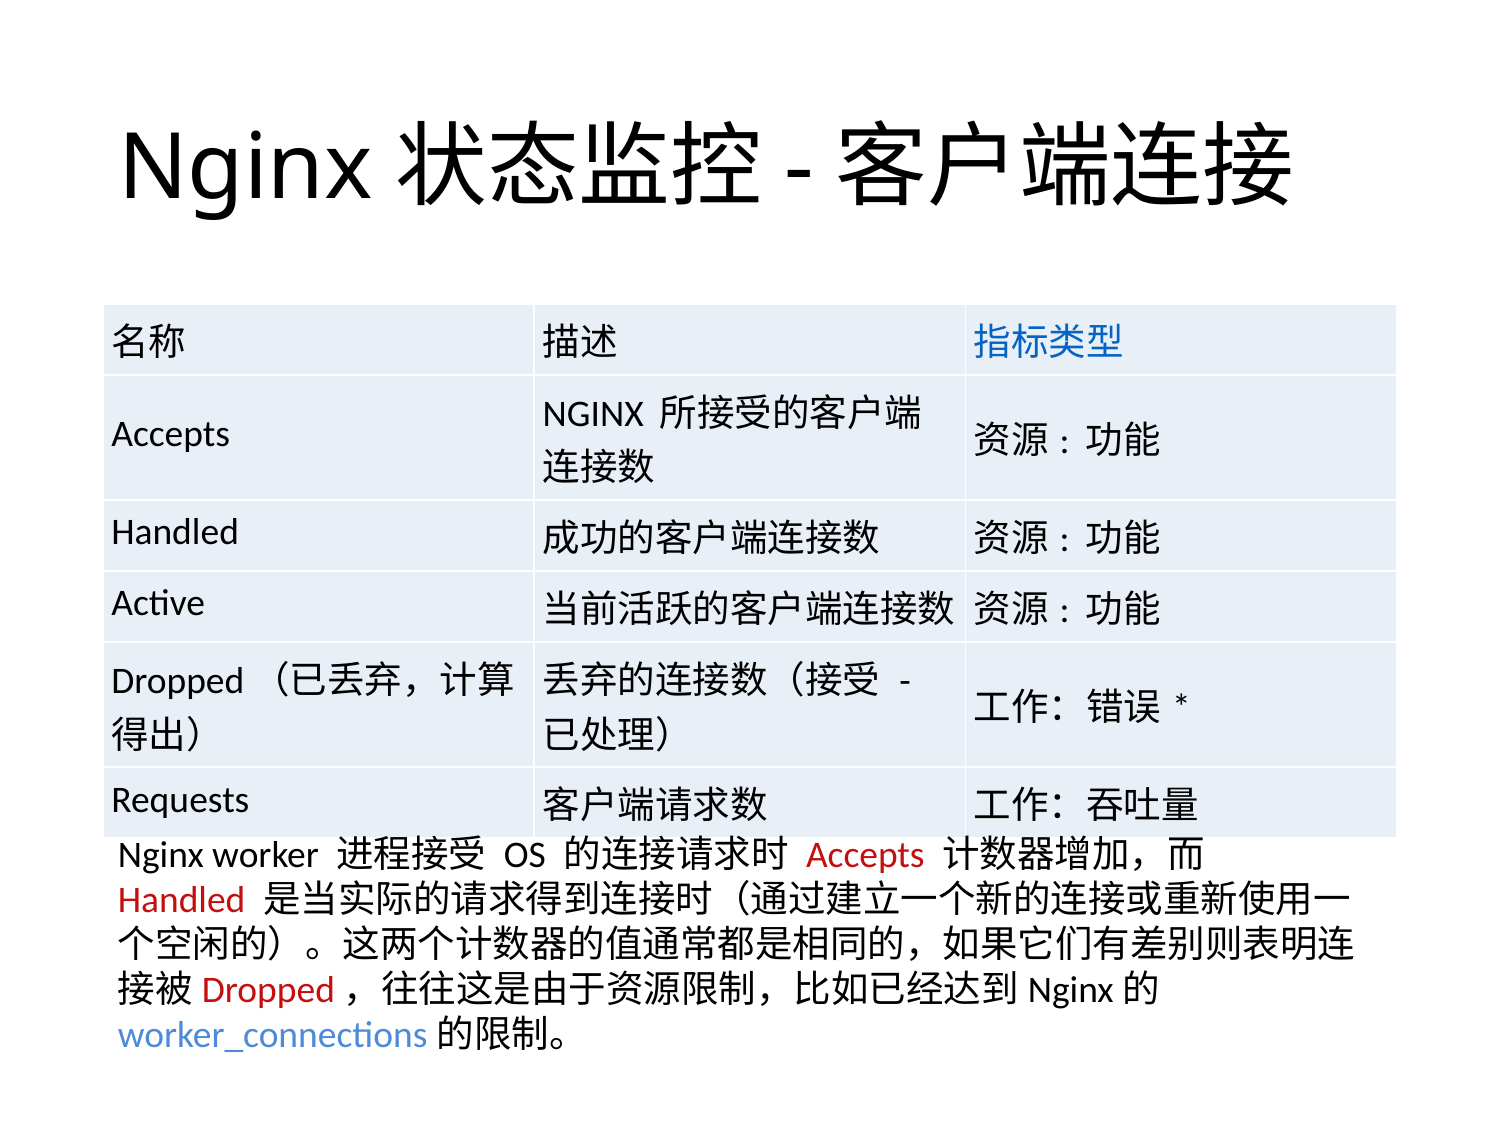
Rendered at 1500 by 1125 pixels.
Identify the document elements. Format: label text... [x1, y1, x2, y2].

table_cell 工作：吞吐量 [966, 768, 1396, 823]
table_cell Handled [104, 501, 533, 570]
text_box Nginx worker 进程接受 OS 的连接请求时 Accepts 计数器增加，而Handled 是当实际的请求得到连接时（通过建立一个新的连接或重新使用一个空闲的）。这两个计数器的值通常都是相同的，如果它们有差别则表明连接被Dropped，往往这是由于资源限制，比如已经达到Nginx的worker_connections的限制。 [103, 823, 1397, 1063]
table_cell 成功的客户端连接数 [535, 501, 965, 570]
table_cell Accepts [104, 376, 533, 499]
table_header 描述 [535, 305, 965, 374]
table_cell 工作：错误* [966, 643, 1396, 766]
table_header 指标类型 [966, 305, 1396, 374]
title Nginx状态监控-客户端连接 [103, 59, 1397, 278]
table_cell 资源: 功能 [966, 501, 1396, 570]
table_cell Requests [104, 768, 533, 823]
table_cell Dropped（已丢弃，计算得出） [104, 643, 533, 766]
table_cell NGINX 所接受的客户端连接数 [535, 376, 965, 499]
table_cell 资源: 功能 [966, 572, 1396, 641]
table_cell 丢弃的连接数（接受 - 已处理） [535, 643, 965, 766]
table_cell 资源: 功能 [966, 376, 1396, 499]
table_cell Active [104, 572, 533, 641]
table_cell 当前活跃的客户端连接数 [535, 572, 965, 641]
table_header 名称 [104, 305, 533, 374]
table_cell 客户端请求数 [535, 768, 965, 823]
